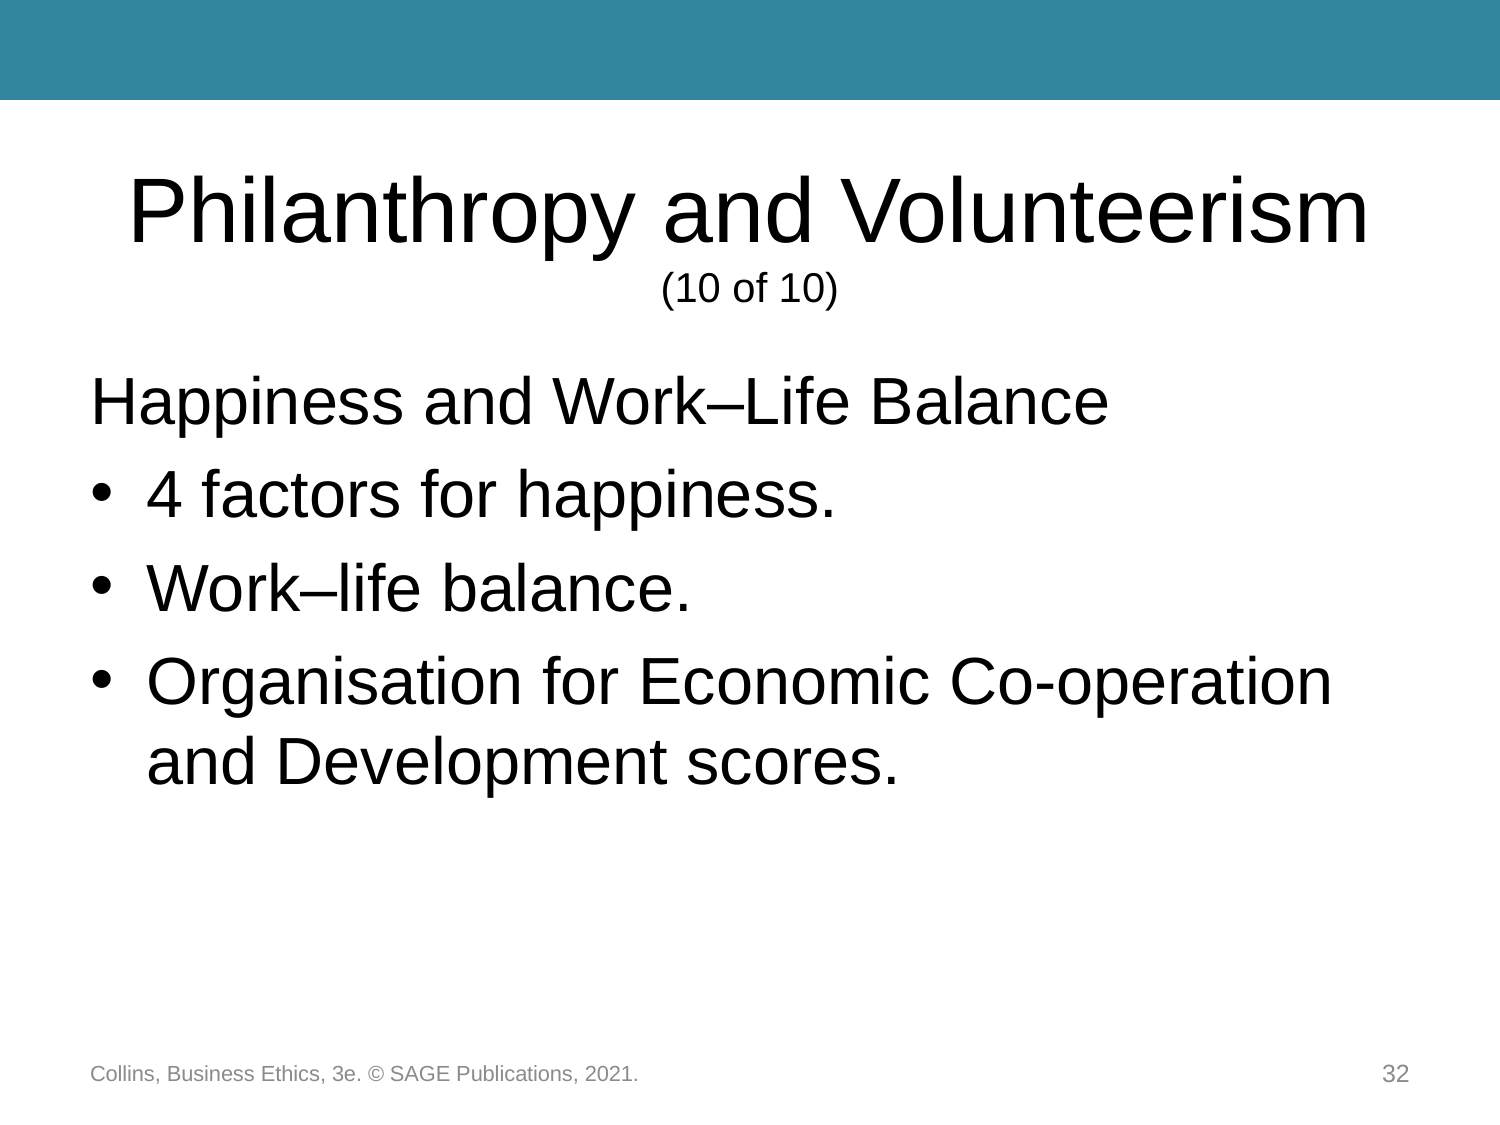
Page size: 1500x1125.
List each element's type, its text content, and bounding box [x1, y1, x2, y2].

title Philanthropy and Volunteerism (10 of 10) [75, 137, 1425, 325]
footer Collins, Business Ethics, 3e. © SAGE Publications, 2021. [75, 1042, 1313, 1103]
list Happiness and Work–Life Balance 4 factors for happiness. Work–life balance. Organisation for Economic Co-operation and Development scores. [75, 350, 1425, 1005]
slide_number 32 [1350, 1042, 1425, 1103]
